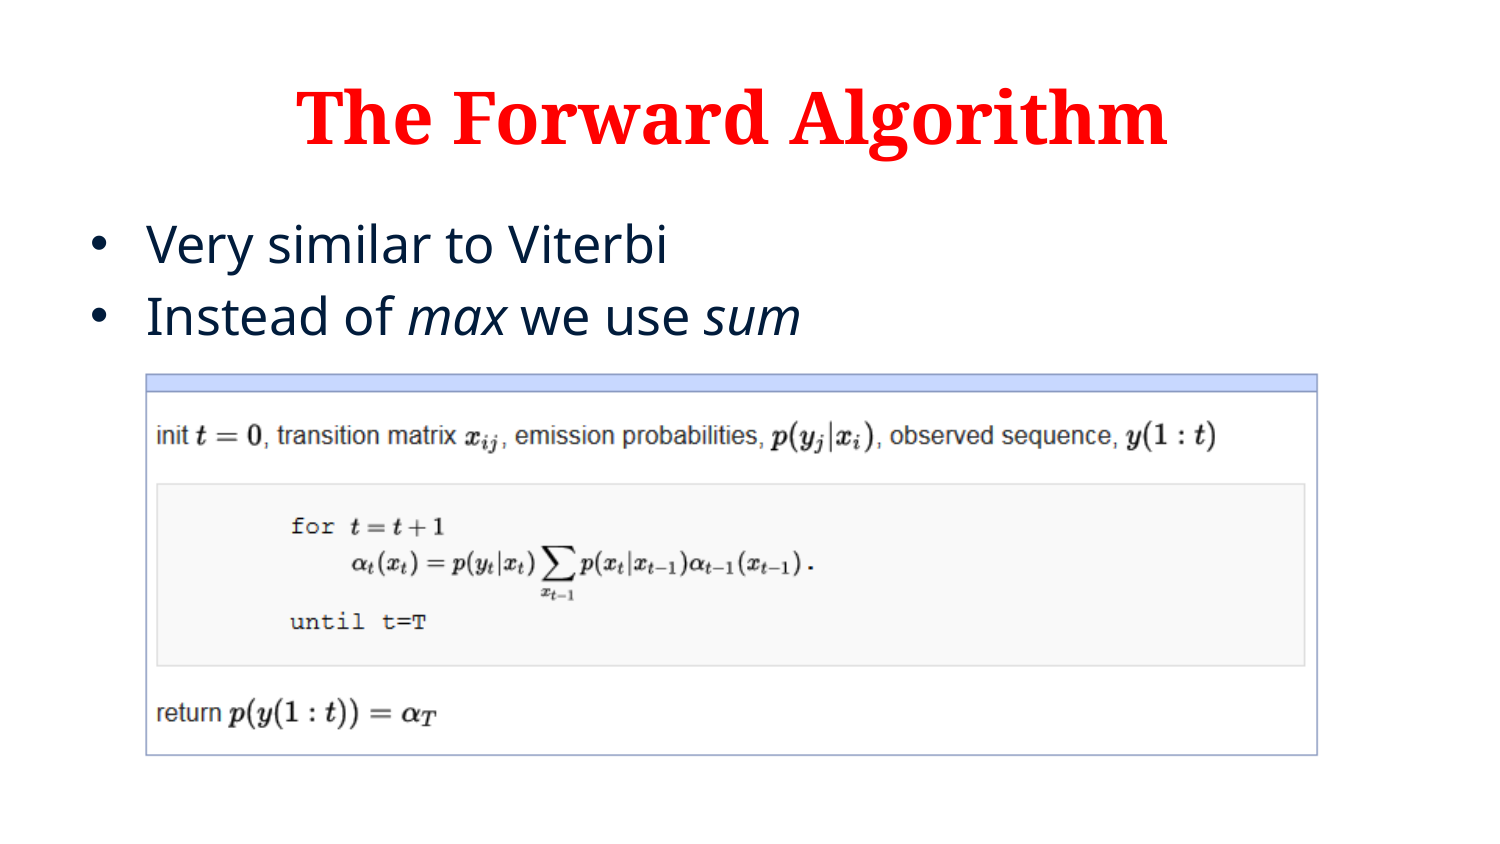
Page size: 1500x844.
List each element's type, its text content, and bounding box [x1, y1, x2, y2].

title The Forward Algorithm [41, 64, 1425, 180]
list Very similar to Viterbi Instead of max we use sum [75, 203, 1425, 647]
picture [140, 365, 1326, 764]
